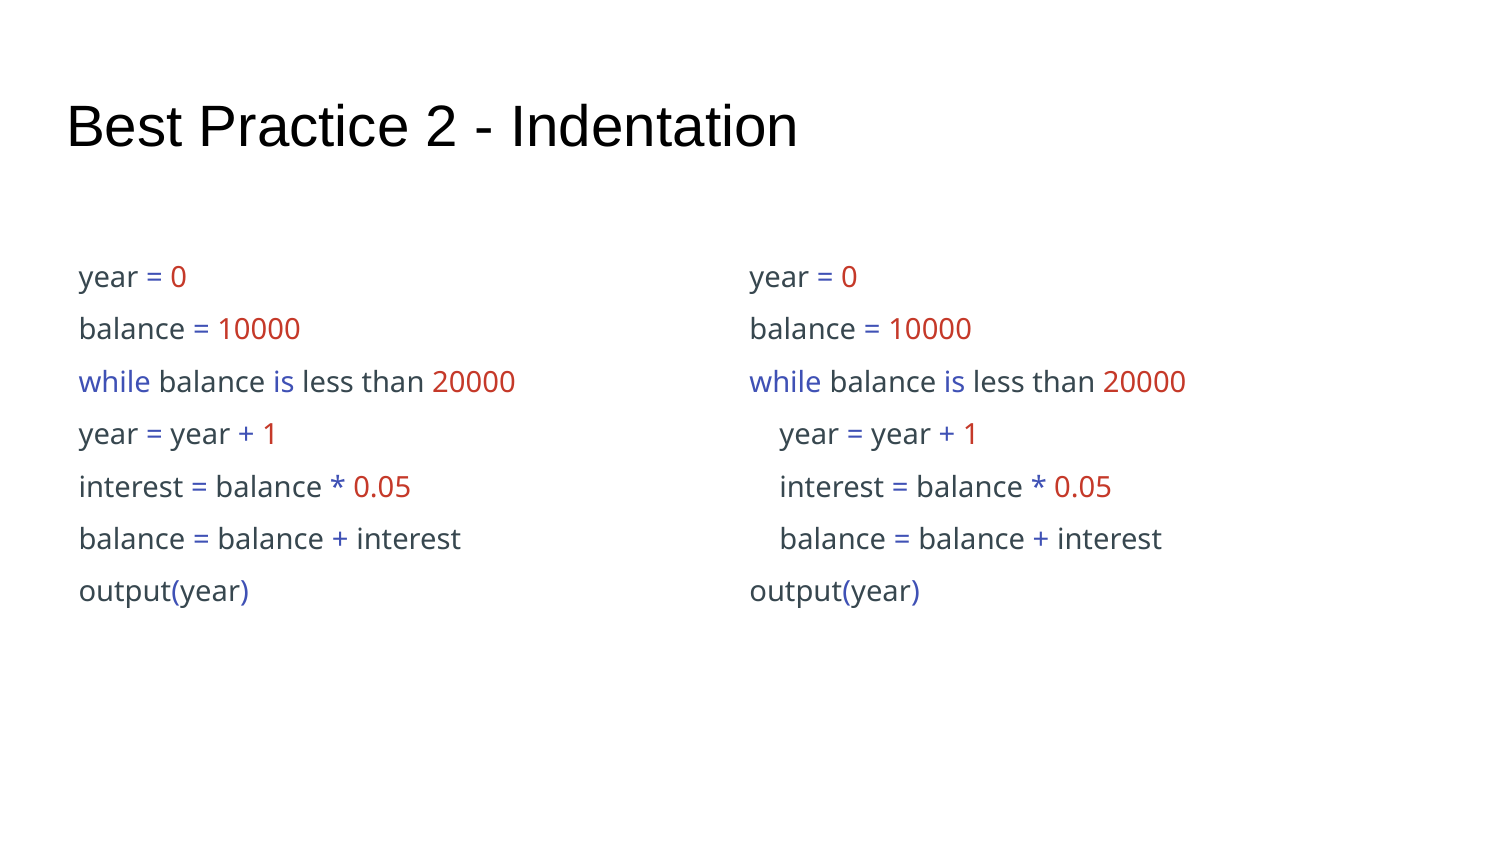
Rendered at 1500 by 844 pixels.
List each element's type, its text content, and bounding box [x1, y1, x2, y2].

text_box year = 0 balance = 10000 while balance is less than 20000 year = year + 1 interest = balance * 0.05 balance = balance + interest output(year) [63, 225, 669, 640]
title Best Practice 2 - Indentation [51, 72, 1449, 167]
text_box year = 0 balance = 10000 while balance is less than 20000 year = year + 1 interest = balance * 0.05 balance = balance + interest output(year) [734, 225, 1340, 640]
